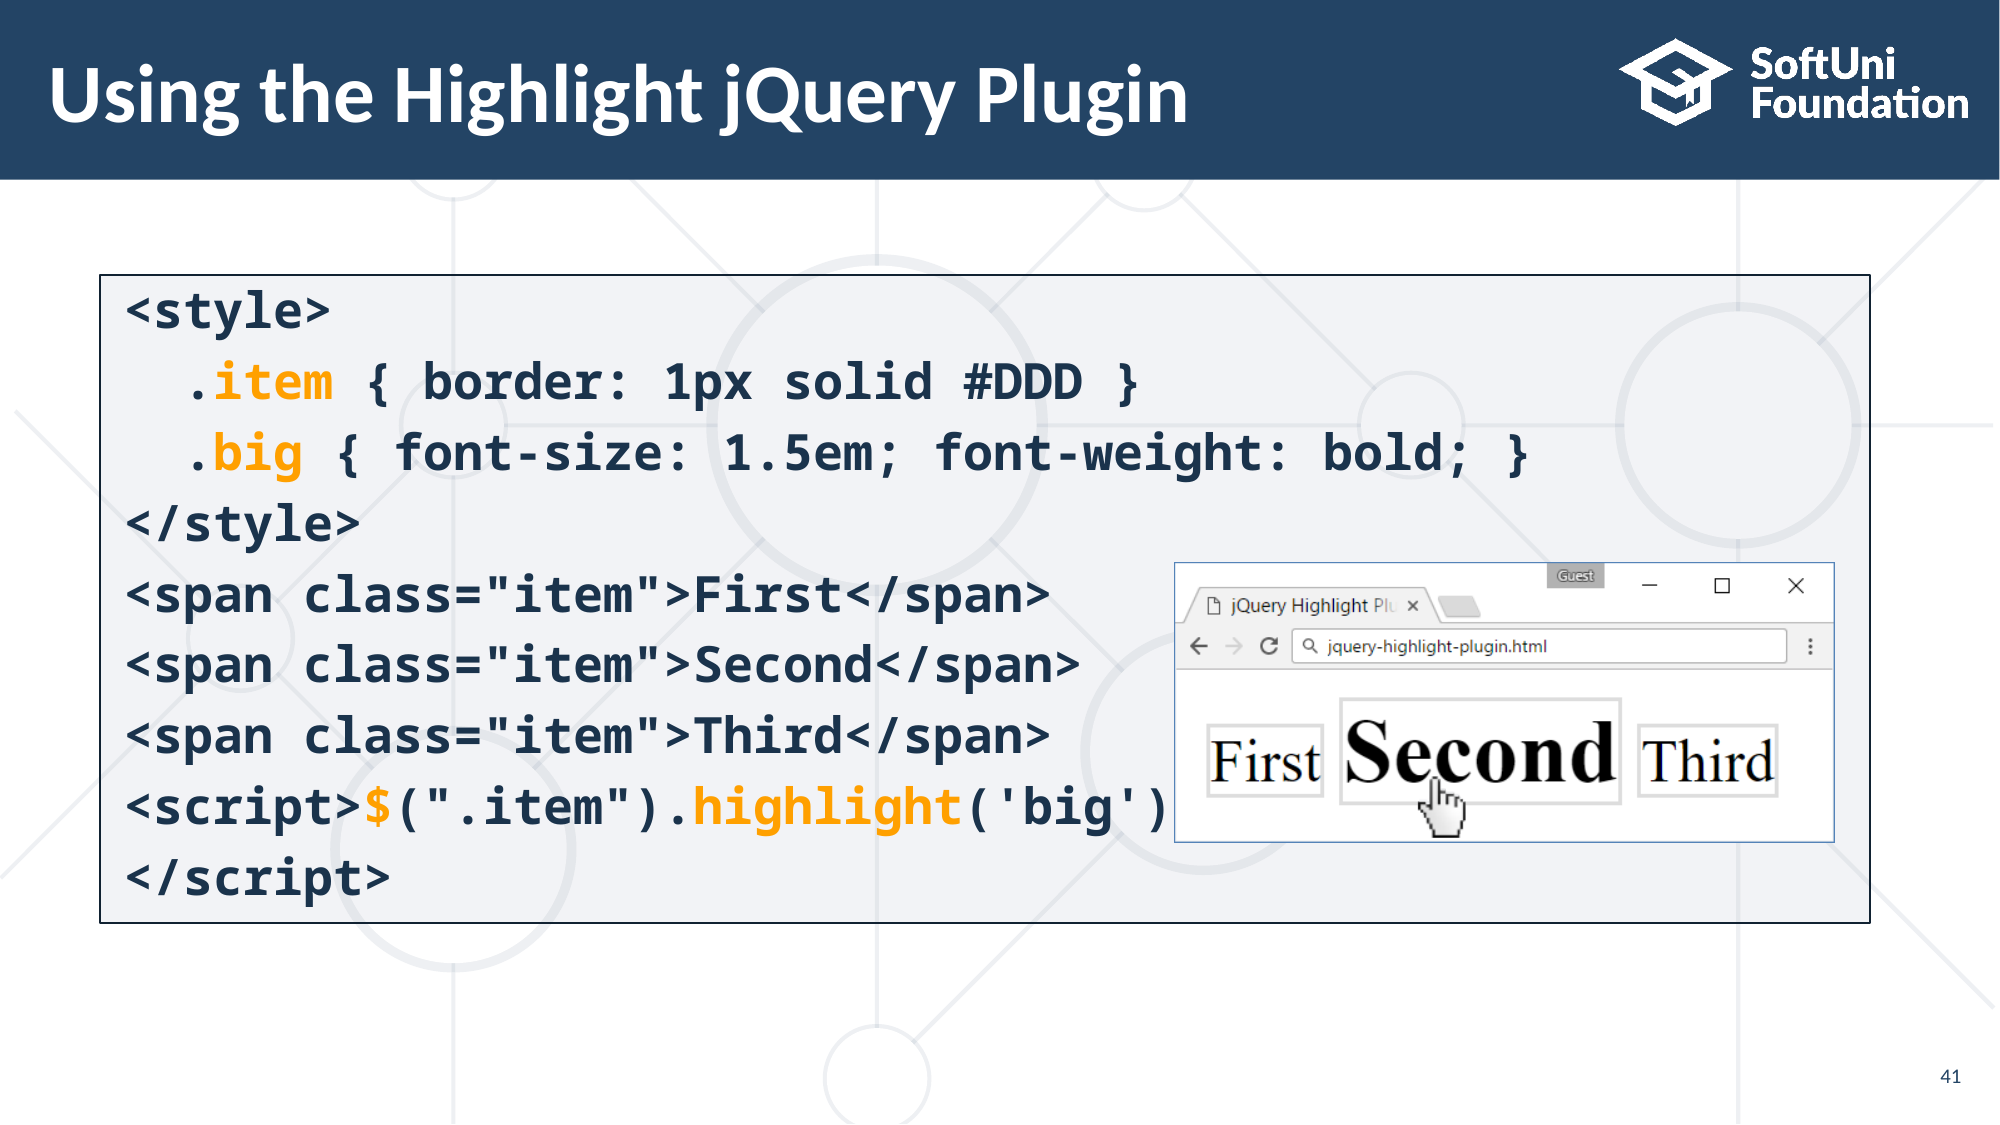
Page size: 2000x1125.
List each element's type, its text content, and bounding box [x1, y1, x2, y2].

title Using the Highlight jQuery Plugin [31, 16, 1591, 162]
slide_number 41 [1896, 1049, 1968, 1101]
picture [1174, 562, 1835, 843]
picture [1618, 38, 1968, 126]
text_box <style> .item { border: 1px solid #DDD } .big { font-size: 1.5em; font-weight: bold; } </style> <span class="item">First</span> <span class="item">Second</span> <span class="item">Third</span> <script>$(".item").highlight('big'); </script> [99, 274, 1870, 924]
